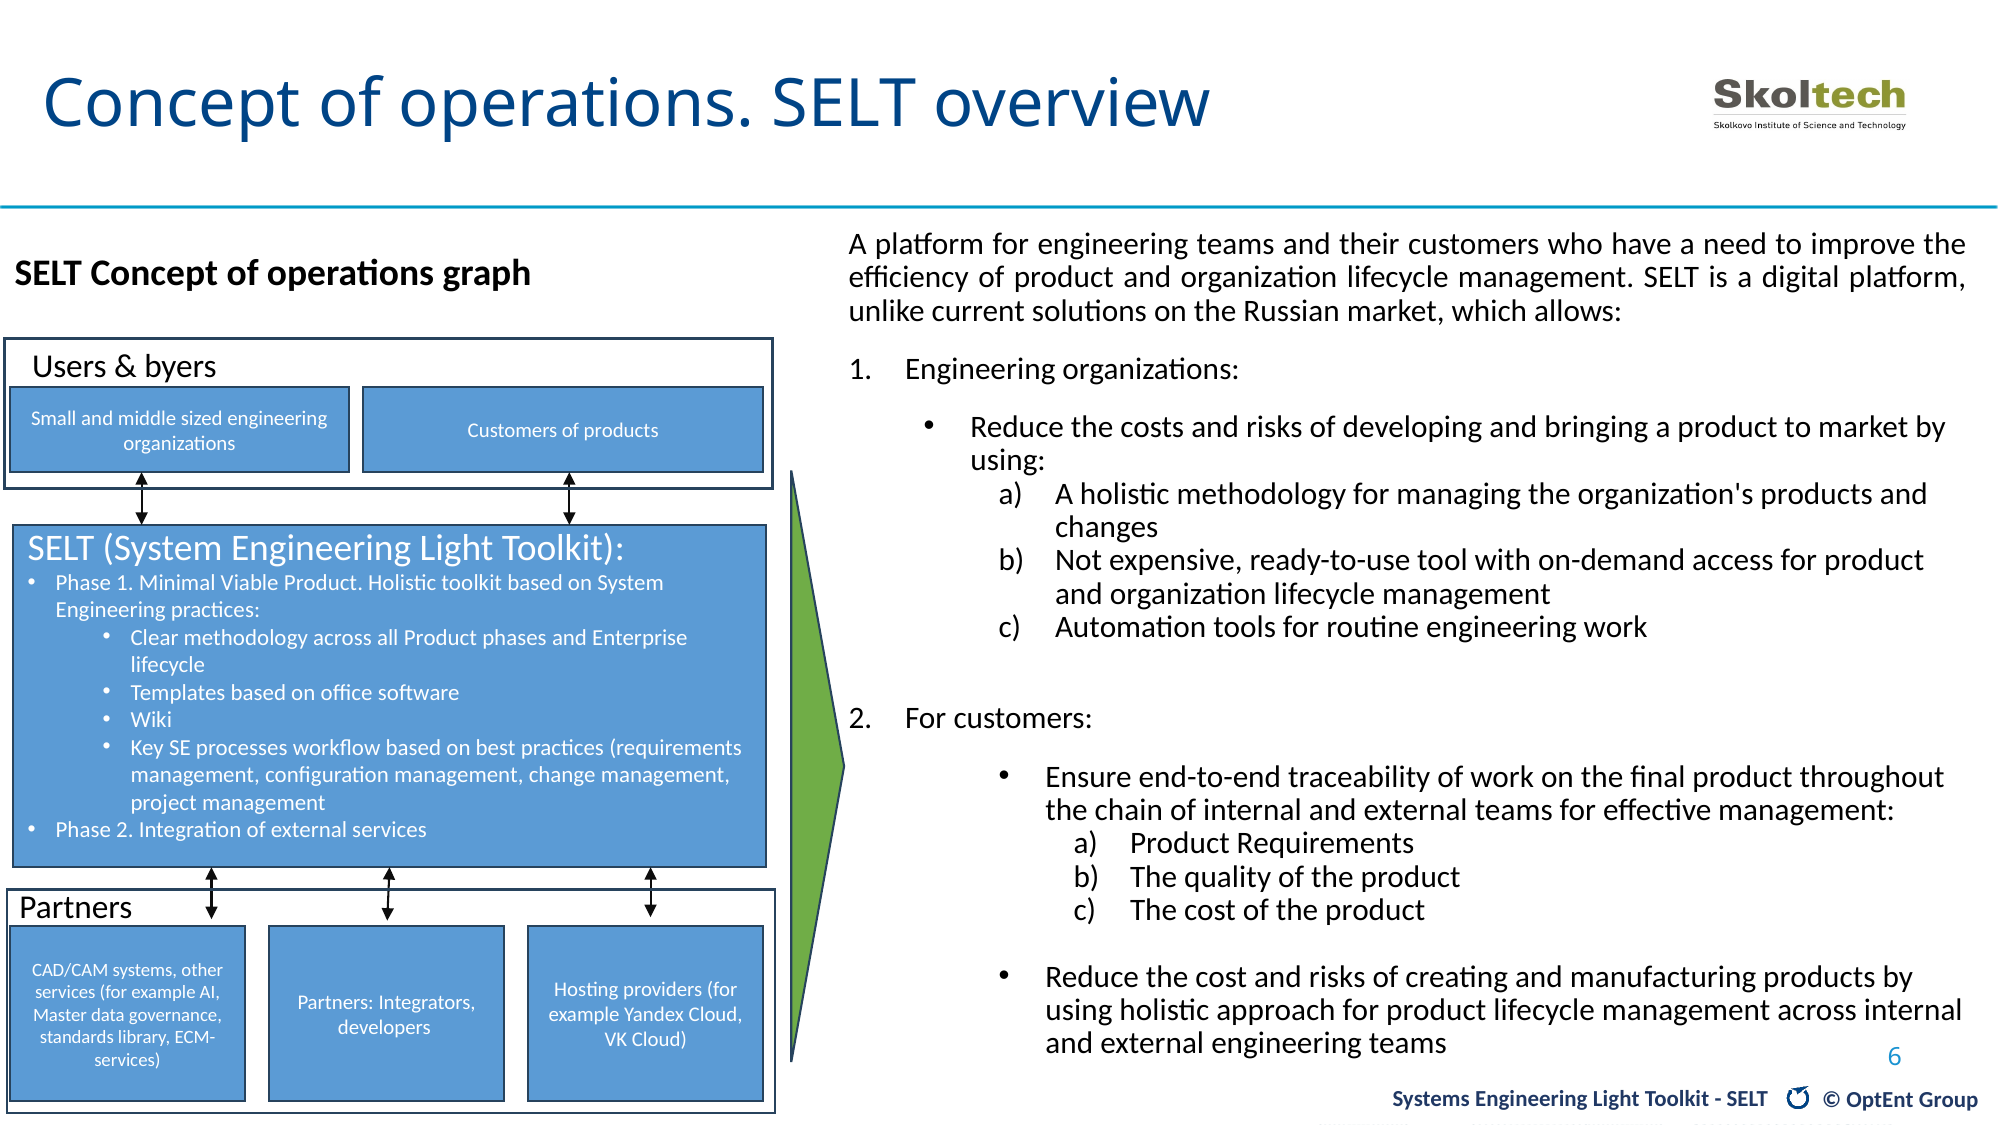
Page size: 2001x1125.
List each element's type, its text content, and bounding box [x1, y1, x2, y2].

text_box Partners [212, 877, 241, 888]
text_box Partners [4, 877, 211, 933]
text_box [6, 888, 776, 1114]
text_box SELT Concept of operations graph [0, 240, 754, 301]
text_box SELT (System Engineering Light Toolkit): Phase 1. Minimal Viable Product. Holistic toolkit based on System Engineering practices: Clear methodology across all Product phases and Enterprise lifecycle Templates based on office software Wiki Key SE processes workflow based on best practices (requirements management, configuration management, change management, project management Phase 2. Integration of external services [12, 524, 767, 868]
title Concept of operations. SELT overview [27, 24, 1488, 186]
text_box [4, 338, 774, 490]
picture [0, 0, 2001, 1125]
picture [1786, 1092, 1809, 1109]
text_box [790, 470, 846, 1063]
slide_number 6 [1785, 1068, 1917, 1092]
text_box A platform for engineering teams and their customers who have a need to improve the efficiency of product and organization lifecycle management. SELT is a digital platform, unlike current solutions on the Russian market, which allows: Engineering organizations: Reduce the costs and risks of developing and bringing a product to market by using: A holistic methodology for managing the organization's products and changes Not expensive, ready-to-use tool with on-demand access for product and organization lifecycle management Automation tools for routine engineering work For customers: Ensure end-to-end traceability of work on the final product throughout the chain of internal and external teams for effective management: Product Requirements The quality of the product The cost of the product Reduce the cost and risks of creating and manufacturing products by using holistic approach for product lifecycle management across internal and external engineering teams [833, 219, 1983, 1068]
